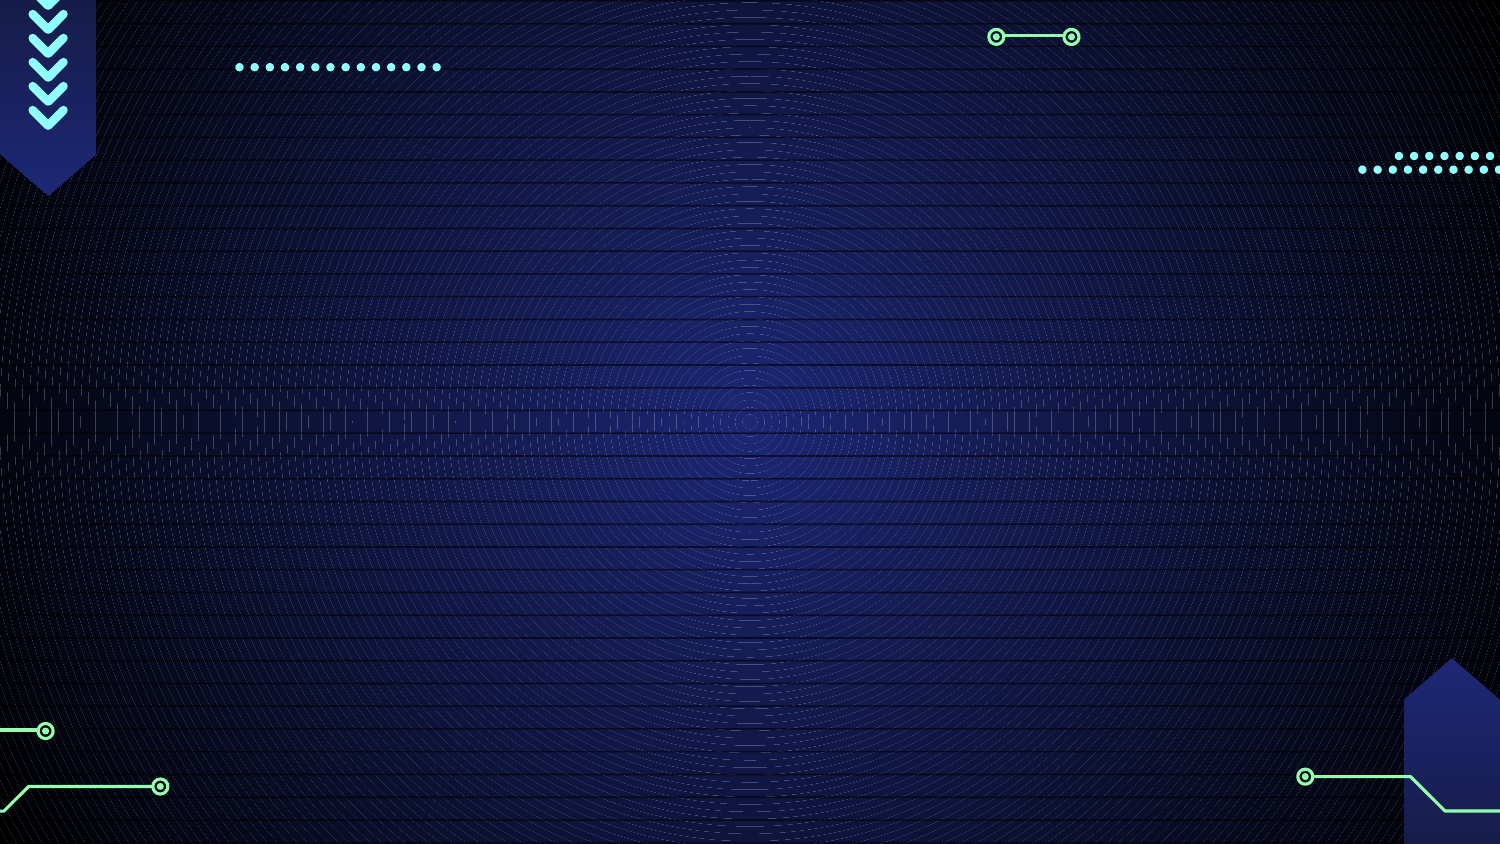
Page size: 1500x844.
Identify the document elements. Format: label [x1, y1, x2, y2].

text_box [1358, 151, 1500, 175]
